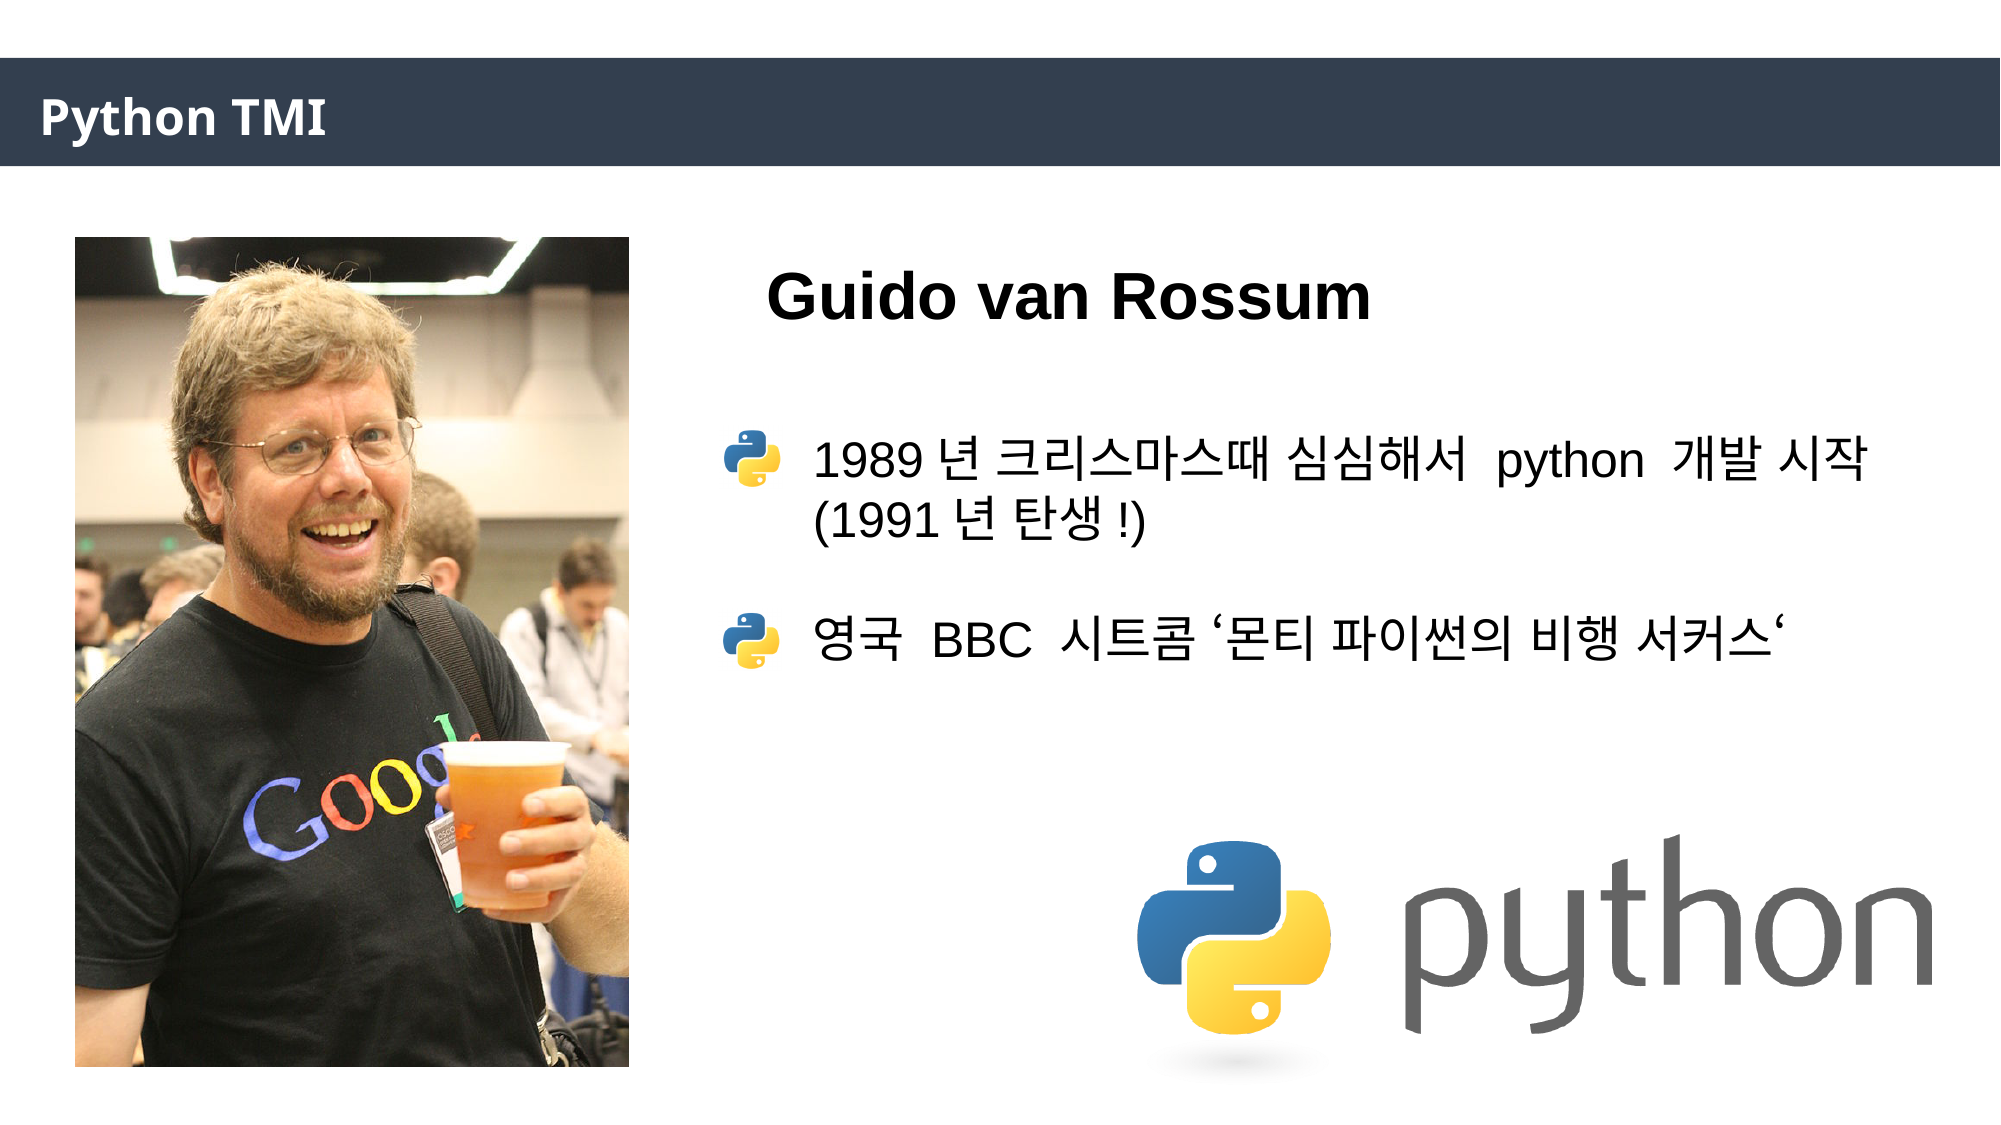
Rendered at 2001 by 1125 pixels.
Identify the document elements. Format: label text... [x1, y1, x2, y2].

picture [719, 425, 783, 489]
picture [75, 237, 629, 1068]
text_box [0, 57, 2000, 167]
picture [999, 783, 2000, 1125]
picture [718, 608, 782, 672]
text_box Python TMI [25, 78, 1538, 273]
text_box Guido van Rossum 1989년 크리스마스때 심심해서 python 개발 시작 (1991년 탄생!) 영국 BBC 시트콤 ‘몬티 파이썬의 비행 서커스‘ [751, 245, 1904, 735]
